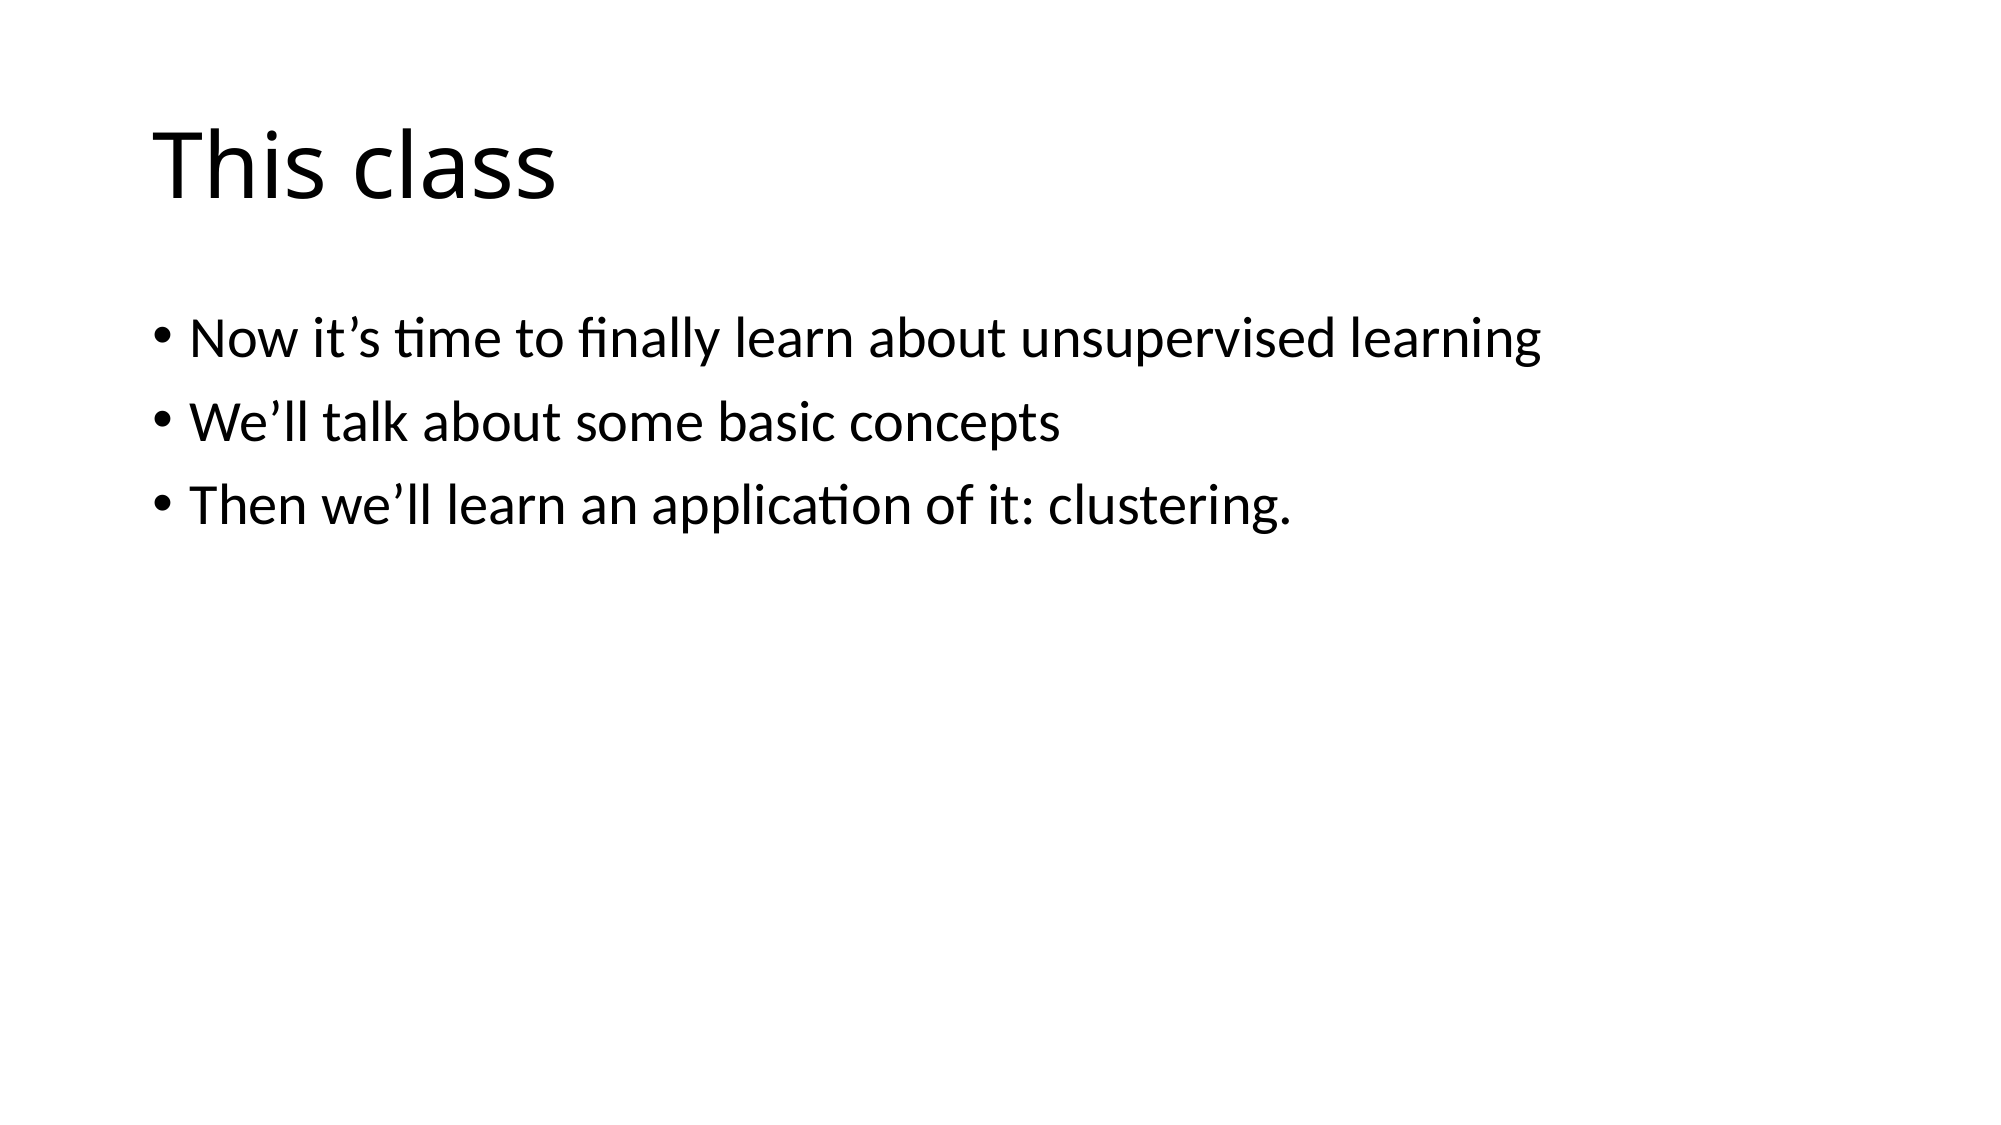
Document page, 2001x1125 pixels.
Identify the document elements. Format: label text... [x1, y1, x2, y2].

list Now it’s time to finally learn about unsupervised learning We’ll talk about some basic concepts Then we’ll learn an application of it: clustering. [137, 299, 1863, 1014]
title This class [137, 59, 1863, 278]
